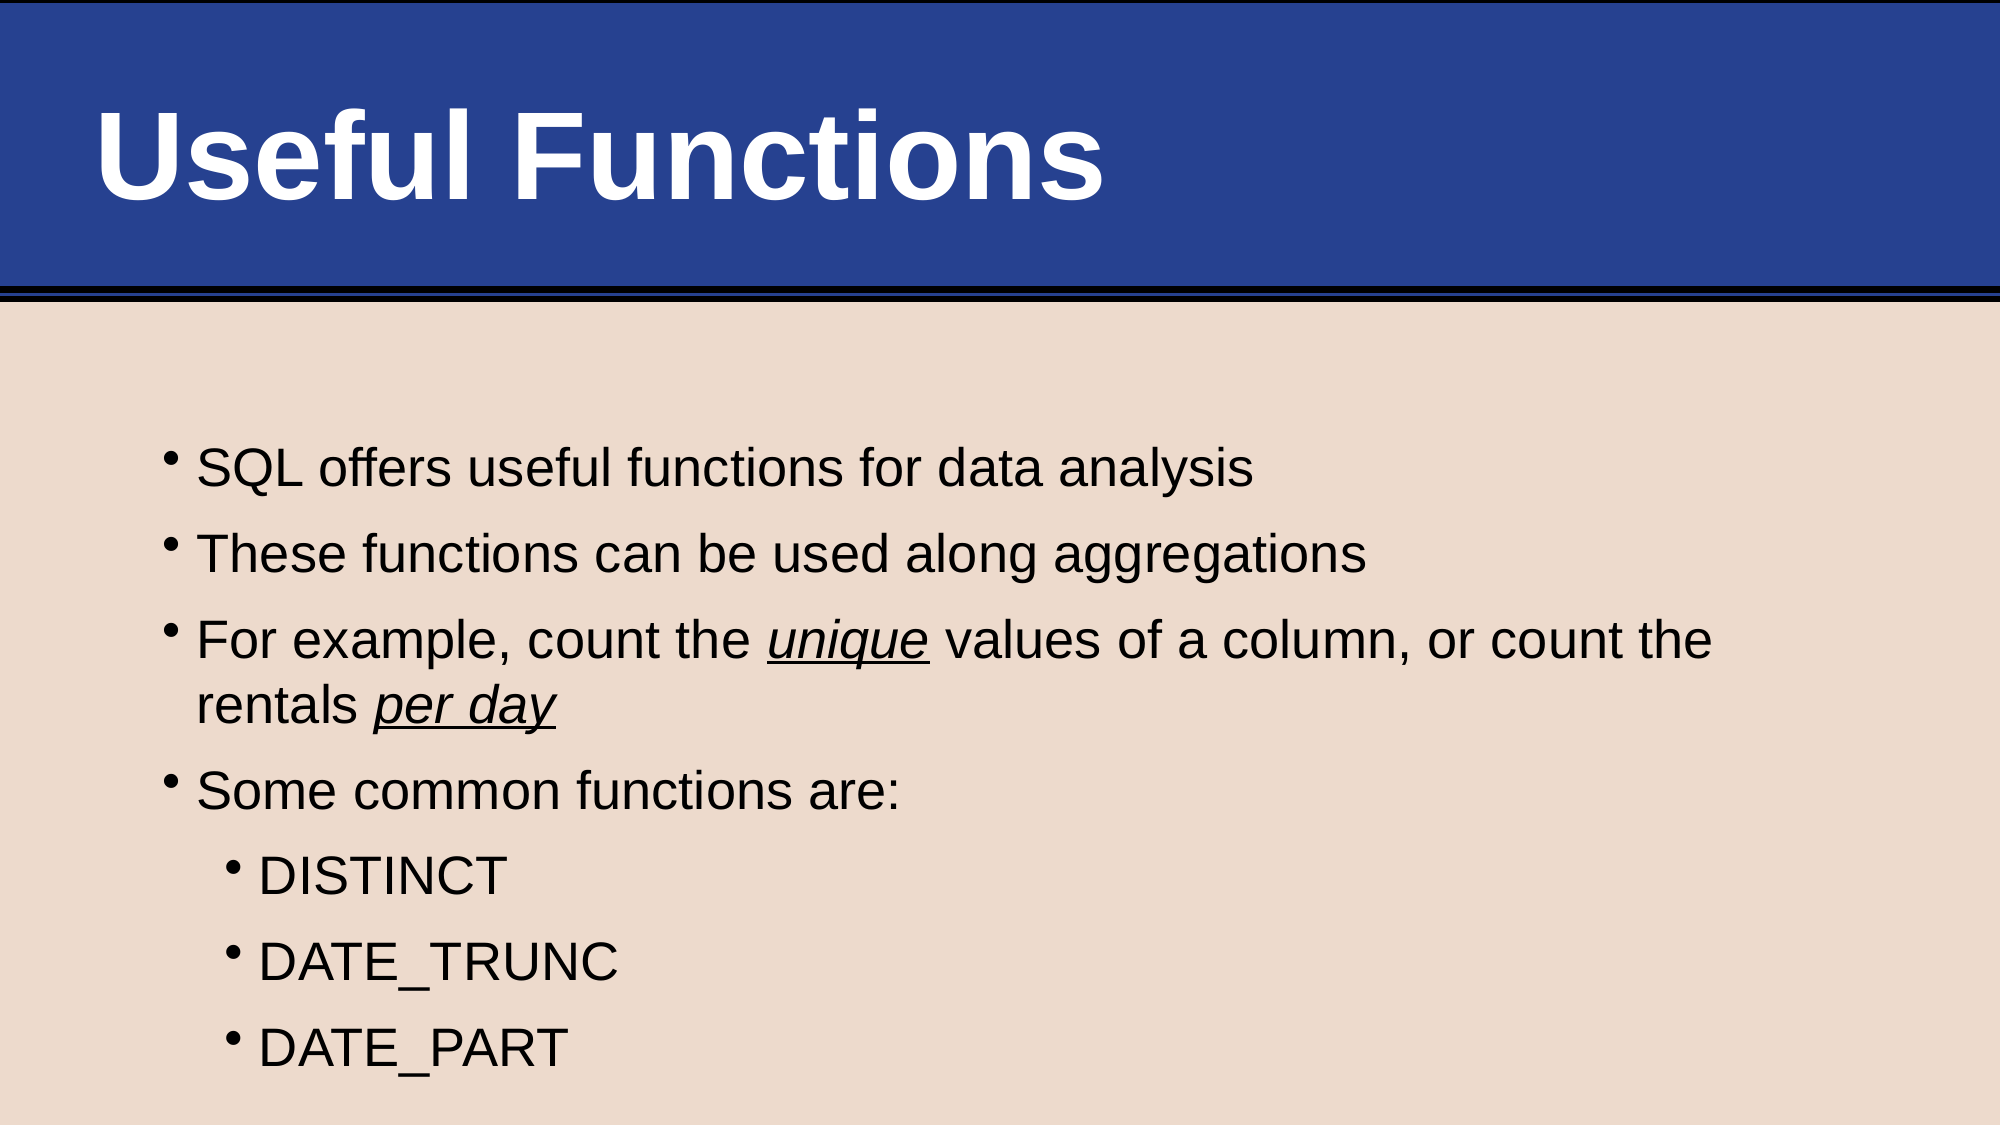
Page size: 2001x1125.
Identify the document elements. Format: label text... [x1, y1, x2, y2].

text_box [0, 0, 2000, 289]
title Useful Functions [73, 47, 1939, 252]
text_box SQL offers useful functions for data analysis These functions can be used along aggregations For example, count the unique values of a column, or count the rentals per day Some common functions are: DISTINCT DATE_TRUNC DATE_PART [141, 412, 1858, 1098]
text_box [0, 290, 2000, 299]
